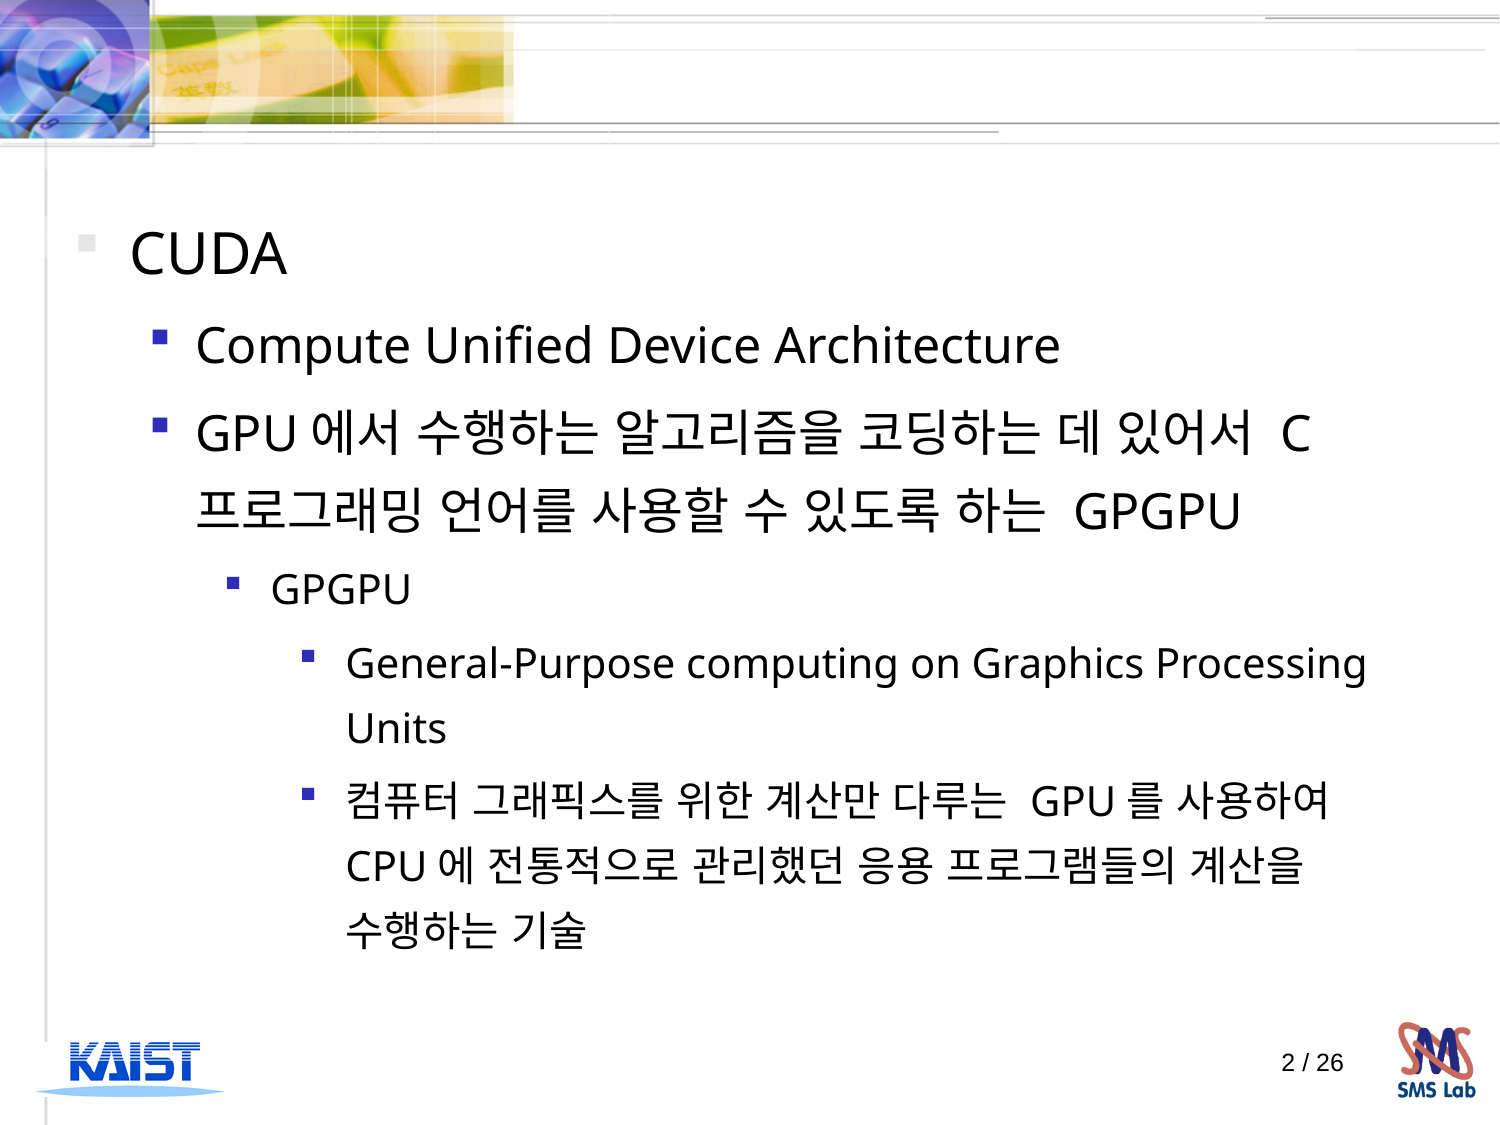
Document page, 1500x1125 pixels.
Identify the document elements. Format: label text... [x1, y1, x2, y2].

picture [0, 0, 1500, 1125]
text_box CUDA Compute Unified Device Architecture GPU에서 수행하는 알고리즘을 코딩하는 데 있어서 C프로그래밍 언어를 사용할 수 있도록 하는 GPGPU GPGPU General-Purpose computing on Graphics Processing Units 컴퓨터 그래픽스를 위한 계산만 다루는 GPU를 사용하여 CPU에 전통적으로 관리했던 응용 프로그램들의 계산을 수행하는 기술 [58, 187, 1442, 1067]
slide_number 2 / 26 [1136, 1031, 1360, 1092]
